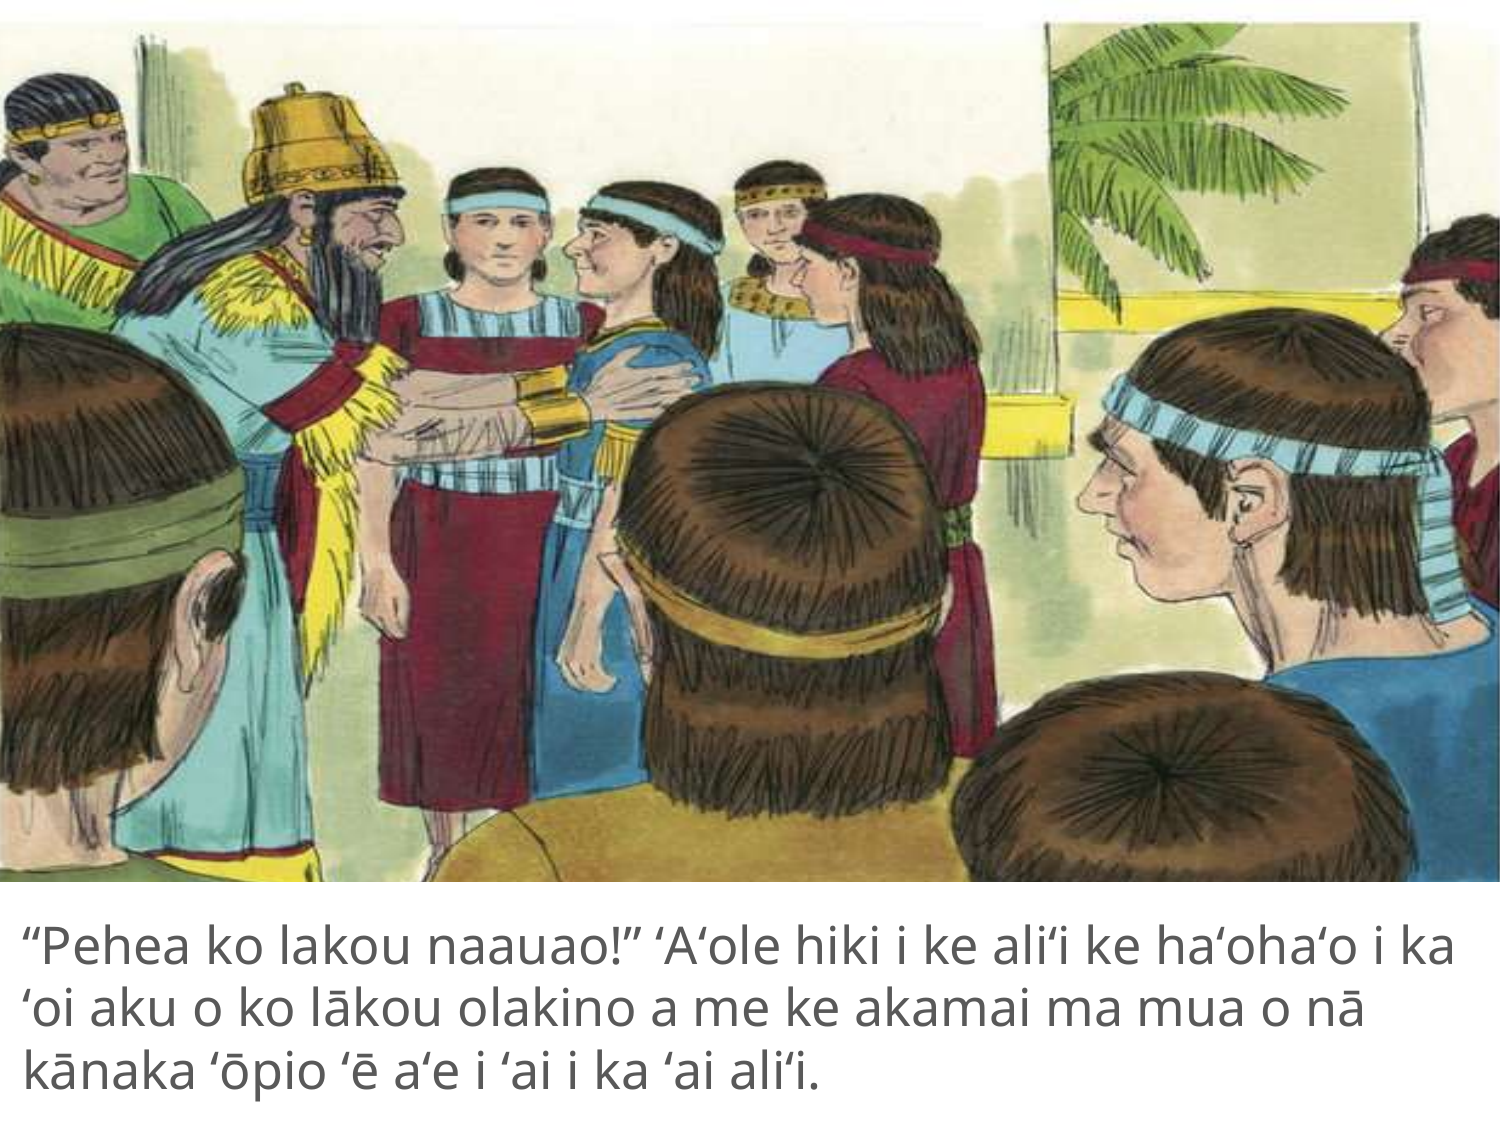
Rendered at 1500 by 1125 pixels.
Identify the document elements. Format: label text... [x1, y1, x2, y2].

picture [0, 0, 1500, 882]
text_box “Pehea ko lakou naauao!” ʻAʻole hiki i ke aliʻi ke haʻohaʻo i ka ʻoi aku o ko lākou olakino a me ke akamai ma mua o nā kānaka ʻōpio ʻē aʻe i ʻai i ka ʻai aliʻi. [7, 905, 1493, 1108]
